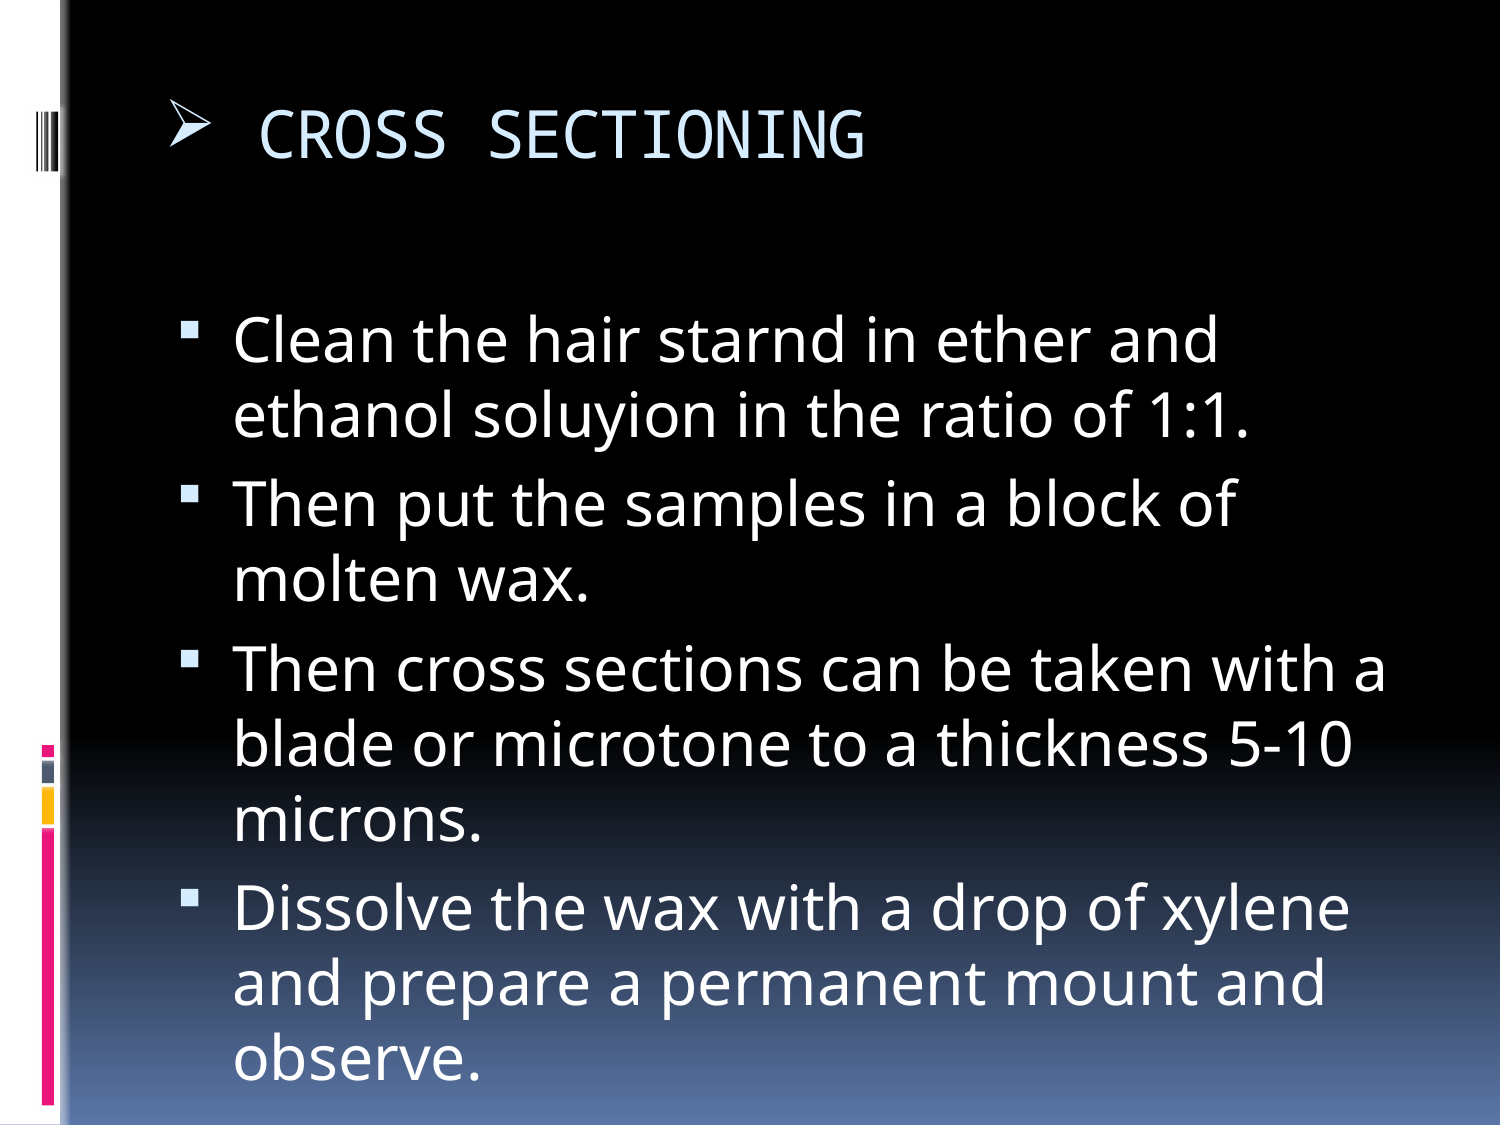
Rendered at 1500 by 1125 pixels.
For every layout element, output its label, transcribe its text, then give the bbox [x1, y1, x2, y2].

list Clean the hair starnd in ether and ethanol soluyion in the ratio of 1:1. Then put the samples in a block of molten wax. Then cross sections can be taken with a blade or microtone to a thickness 5-10 microns. Dissolve the wax with a drop of xylene and prepare a permanent mount and observe. [150, 292, 1425, 1043]
title CROSS SECTIONING [150, 83, 1425, 234]
